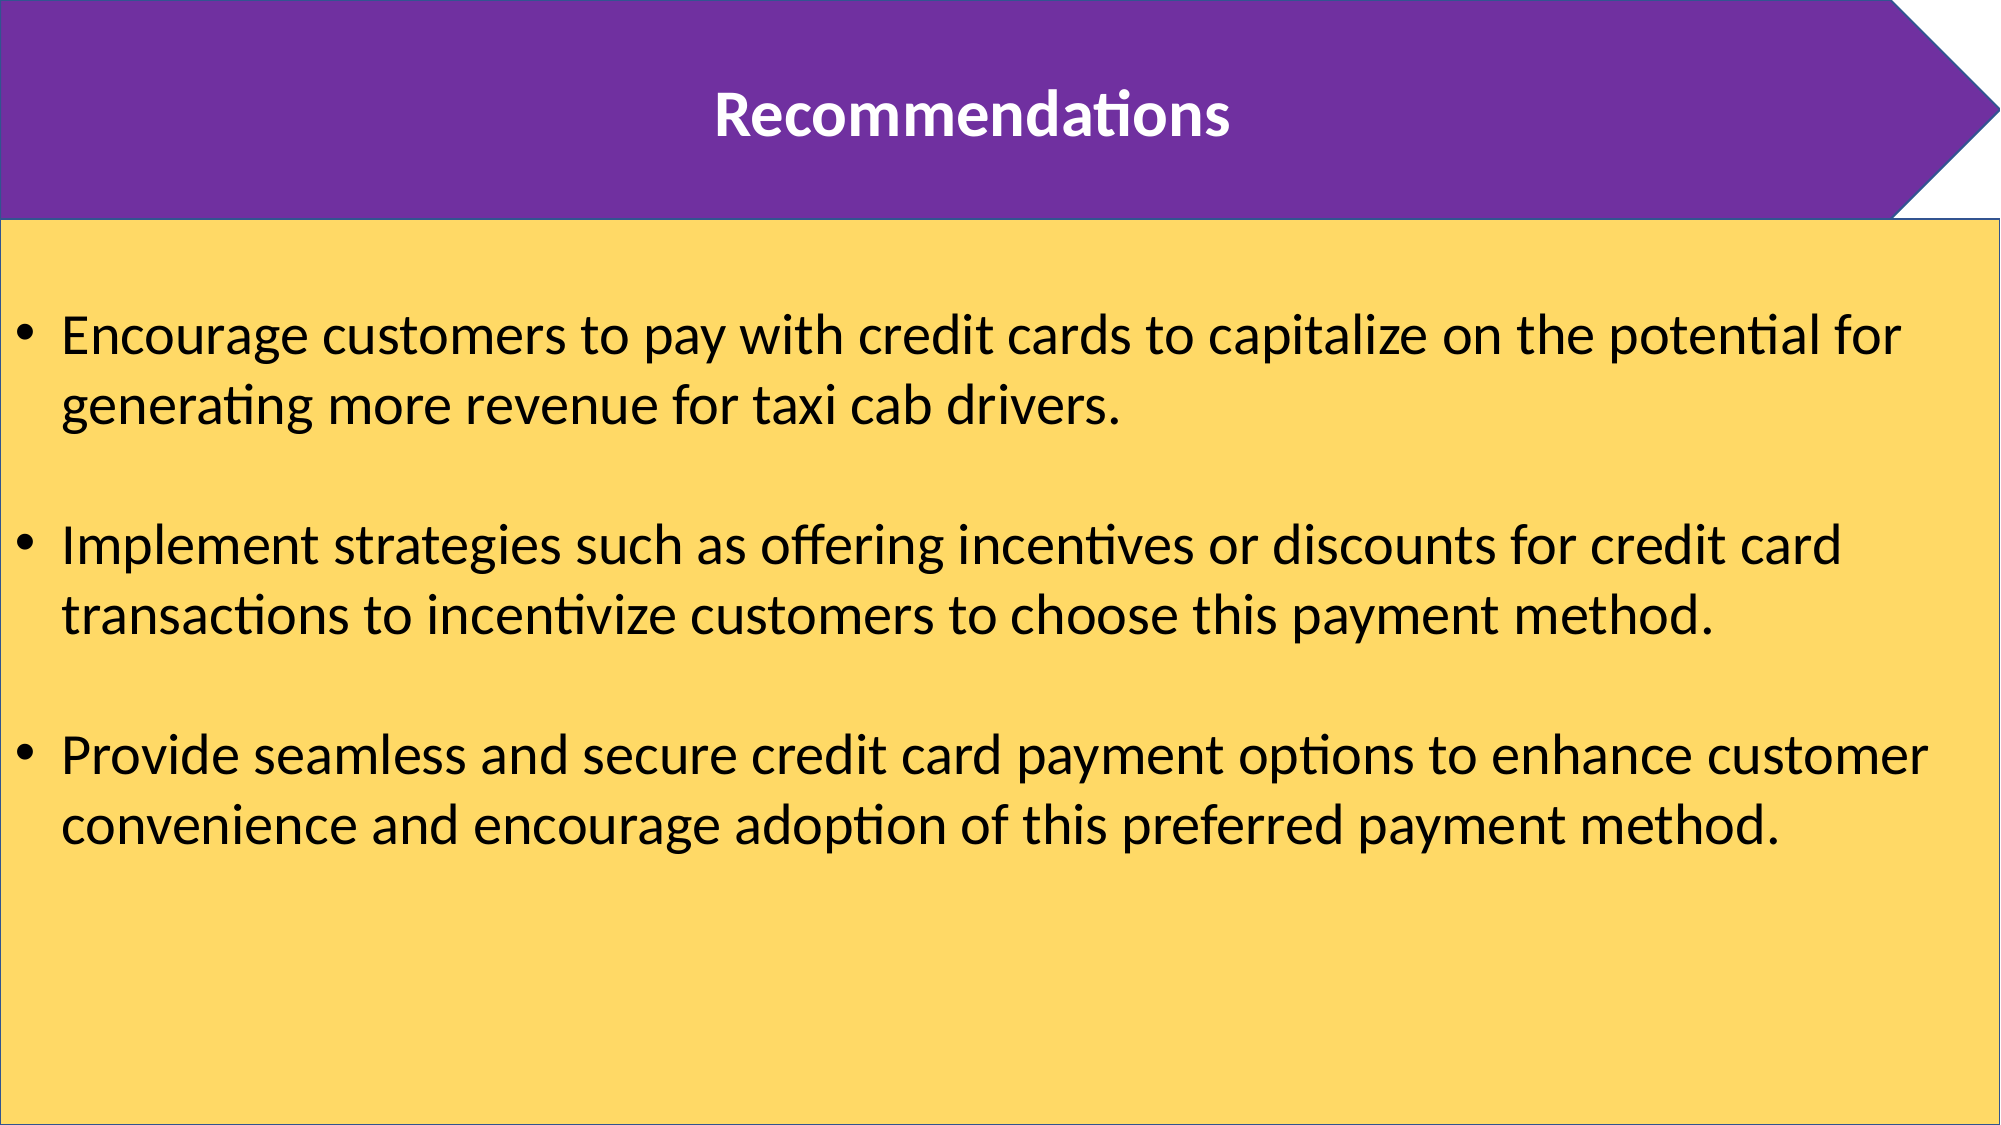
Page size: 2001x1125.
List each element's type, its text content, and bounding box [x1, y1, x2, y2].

text_box Encourage customers to pay with credit cards to capitalize on the potential for generating more revenue for taxi cab drivers. Implement strategies such as offering incentives or discounts for credit card transactions to incentivize customers to choose this payment method. Provide seamless and secure credit card payment options to enhance customer convenience and encourage adoption of this preferred payment method. [0, 218, 2000, 1125]
text_box Recommendations [0, 0, 2000, 218]
